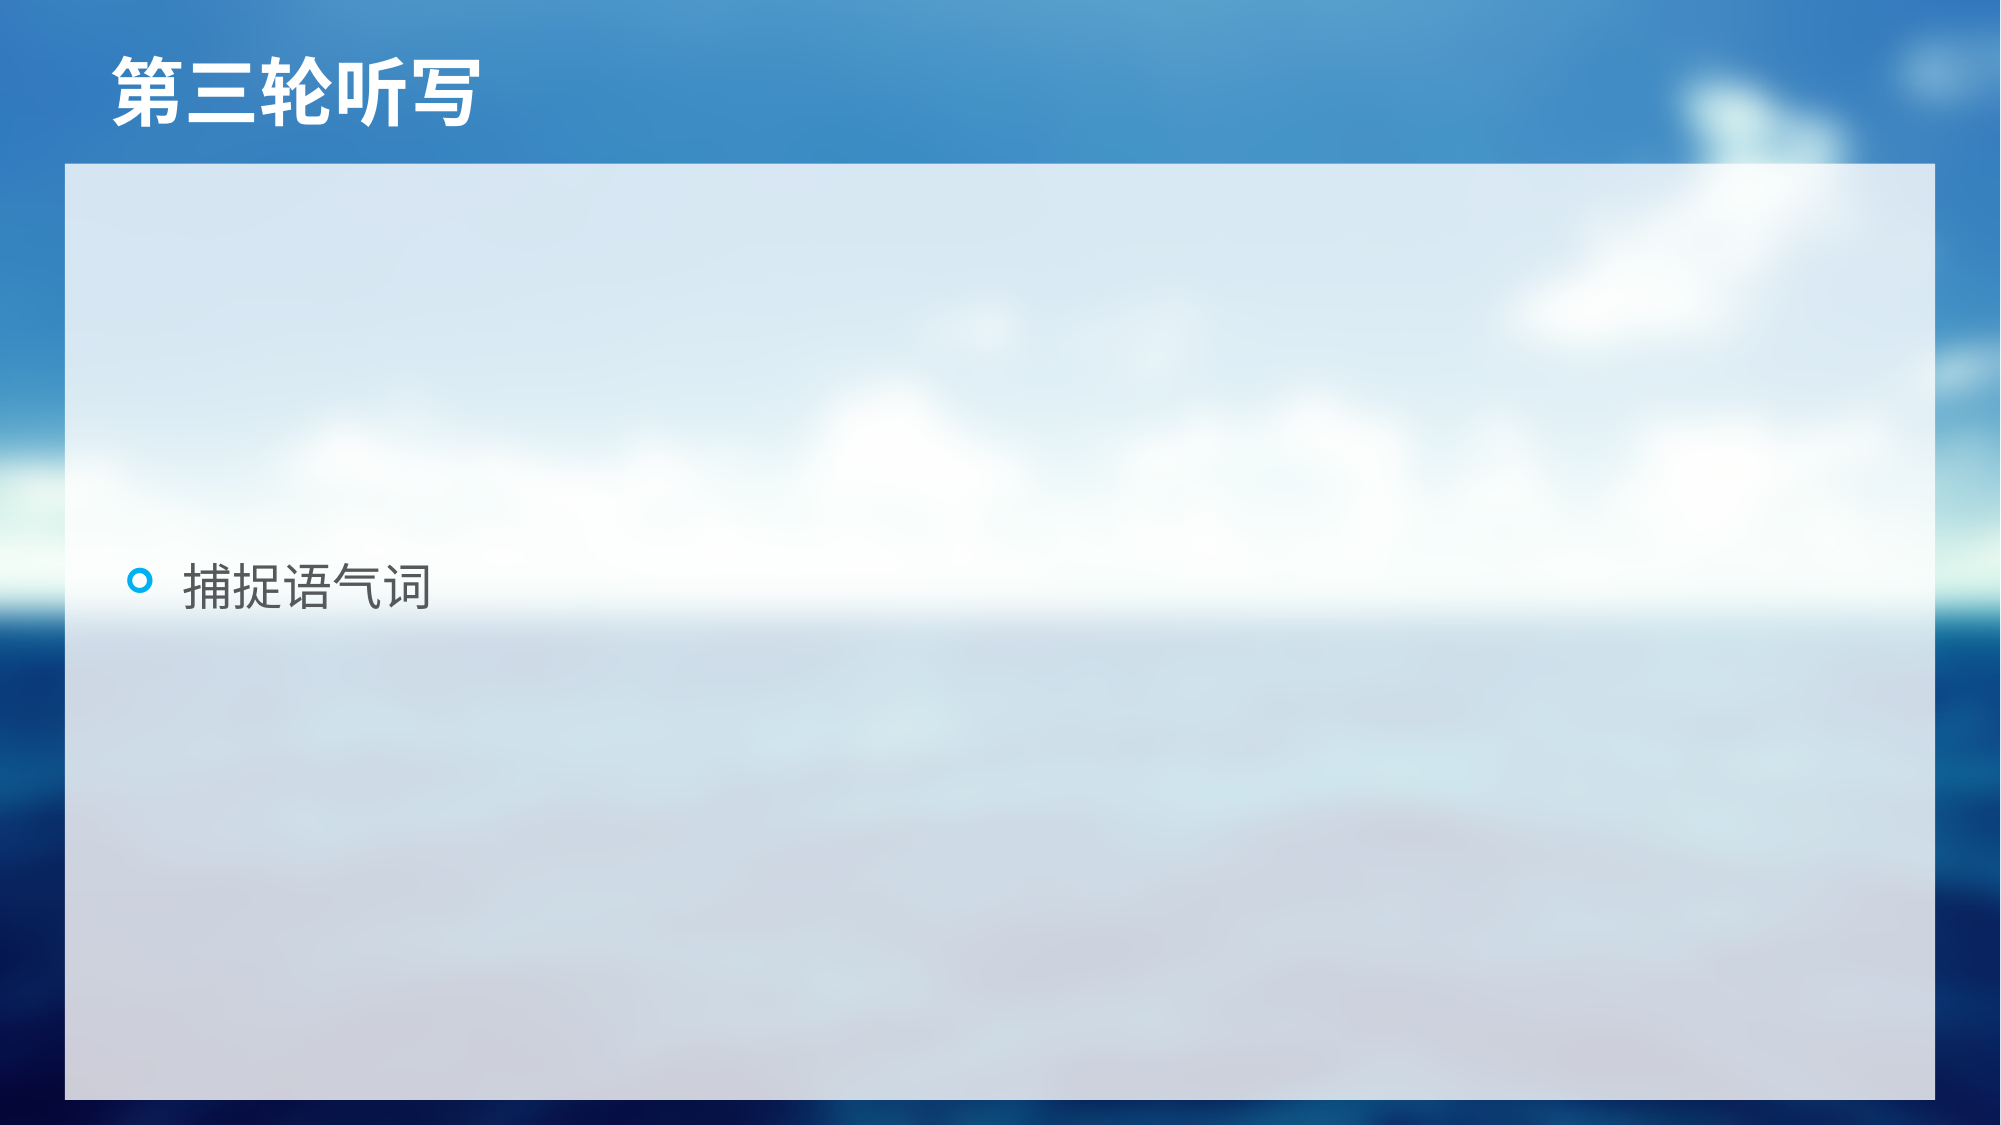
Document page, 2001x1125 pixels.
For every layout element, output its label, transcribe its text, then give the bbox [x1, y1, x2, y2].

picture [0, 0, 2001, 1125]
list 捕捉语气词 [109, 168, 1891, 1003]
title 第三轮听写 [94, 29, 1906, 145]
